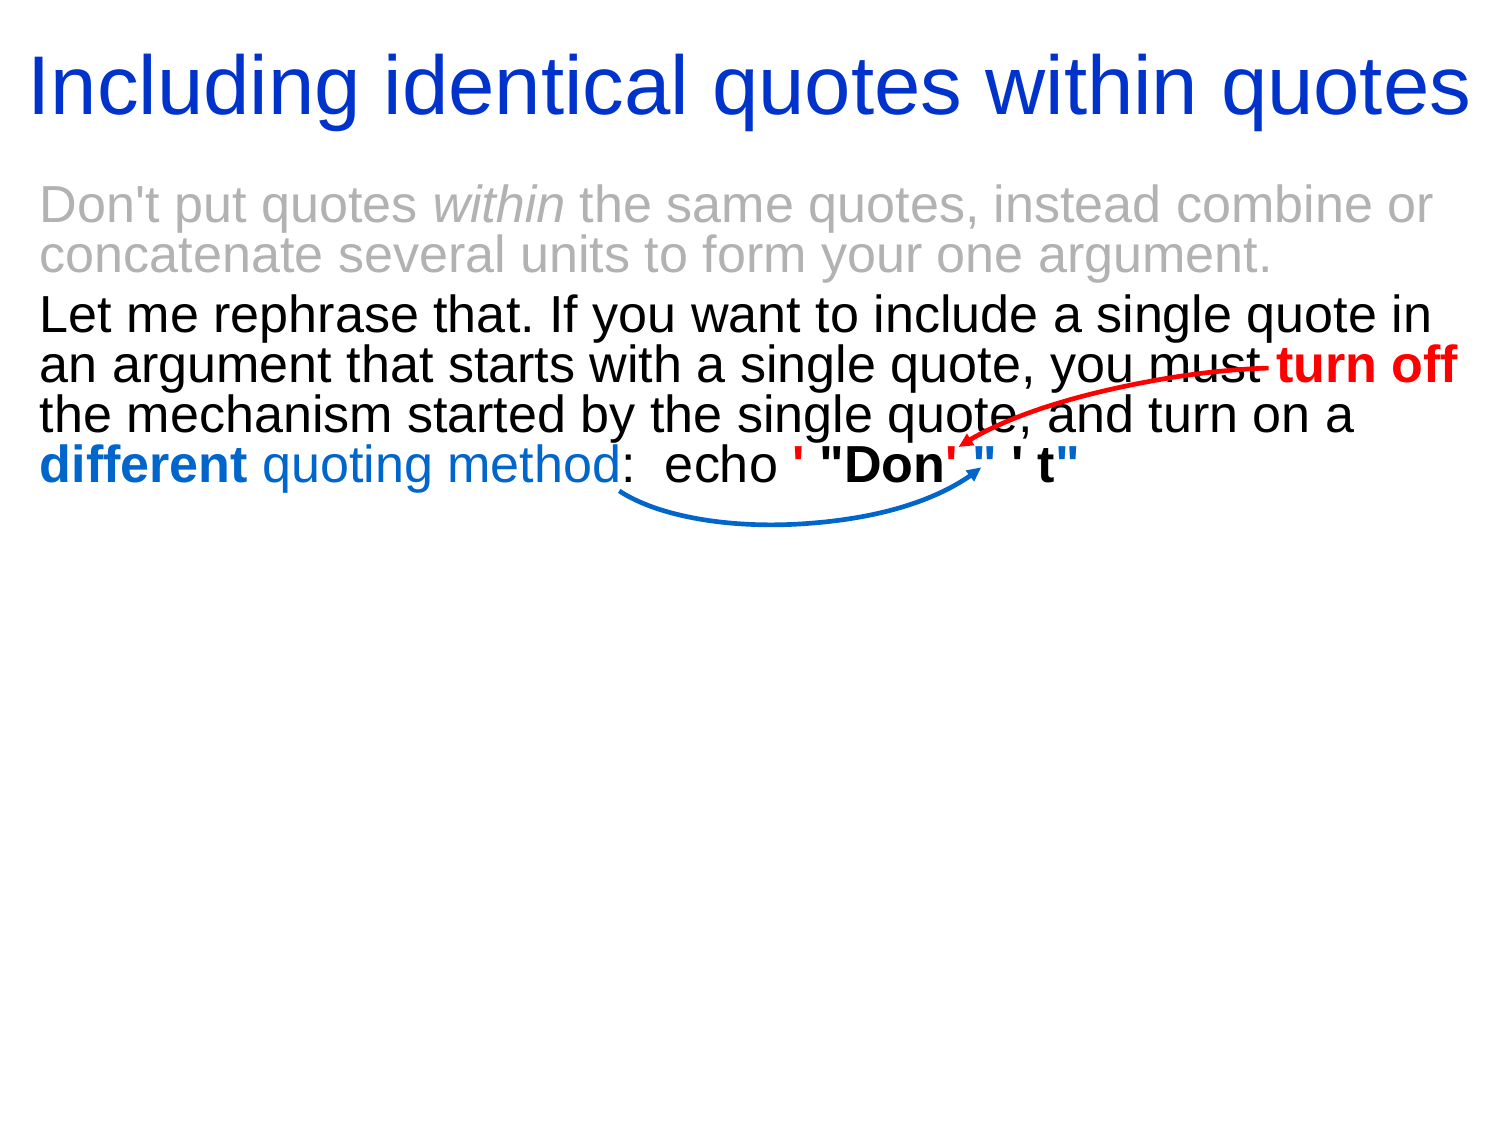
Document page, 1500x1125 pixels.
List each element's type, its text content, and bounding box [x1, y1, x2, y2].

title Including identical quotes within quotes [0, 0, 1500, 163]
text_box [958, 367, 1269, 447]
list Don't put quotes within the same quotes, instead combine or concatenate several units to form your one argument. Let me rephrase that. If you want to include a single quote in an argument that starts with a single quote, you must turn off the mechanism started by the single quote, and turn on a different quoting method: echo ' "Don' " ' t" Remember, the backslash is the strongest of all quoting mechanisms. You can quote anything with the backslash. This example quotes all three quote characters: % echo \'\"\\ '"\ You can always use the backslash to quote a character. However, within the single quote mechanism, "\'" does not "quote the quote." The proper way to do this is: % echo 'Don'\' 't do that' Don't do that [24, 174, 1476, 1088]
text_box [619, 436, 982, 525]
